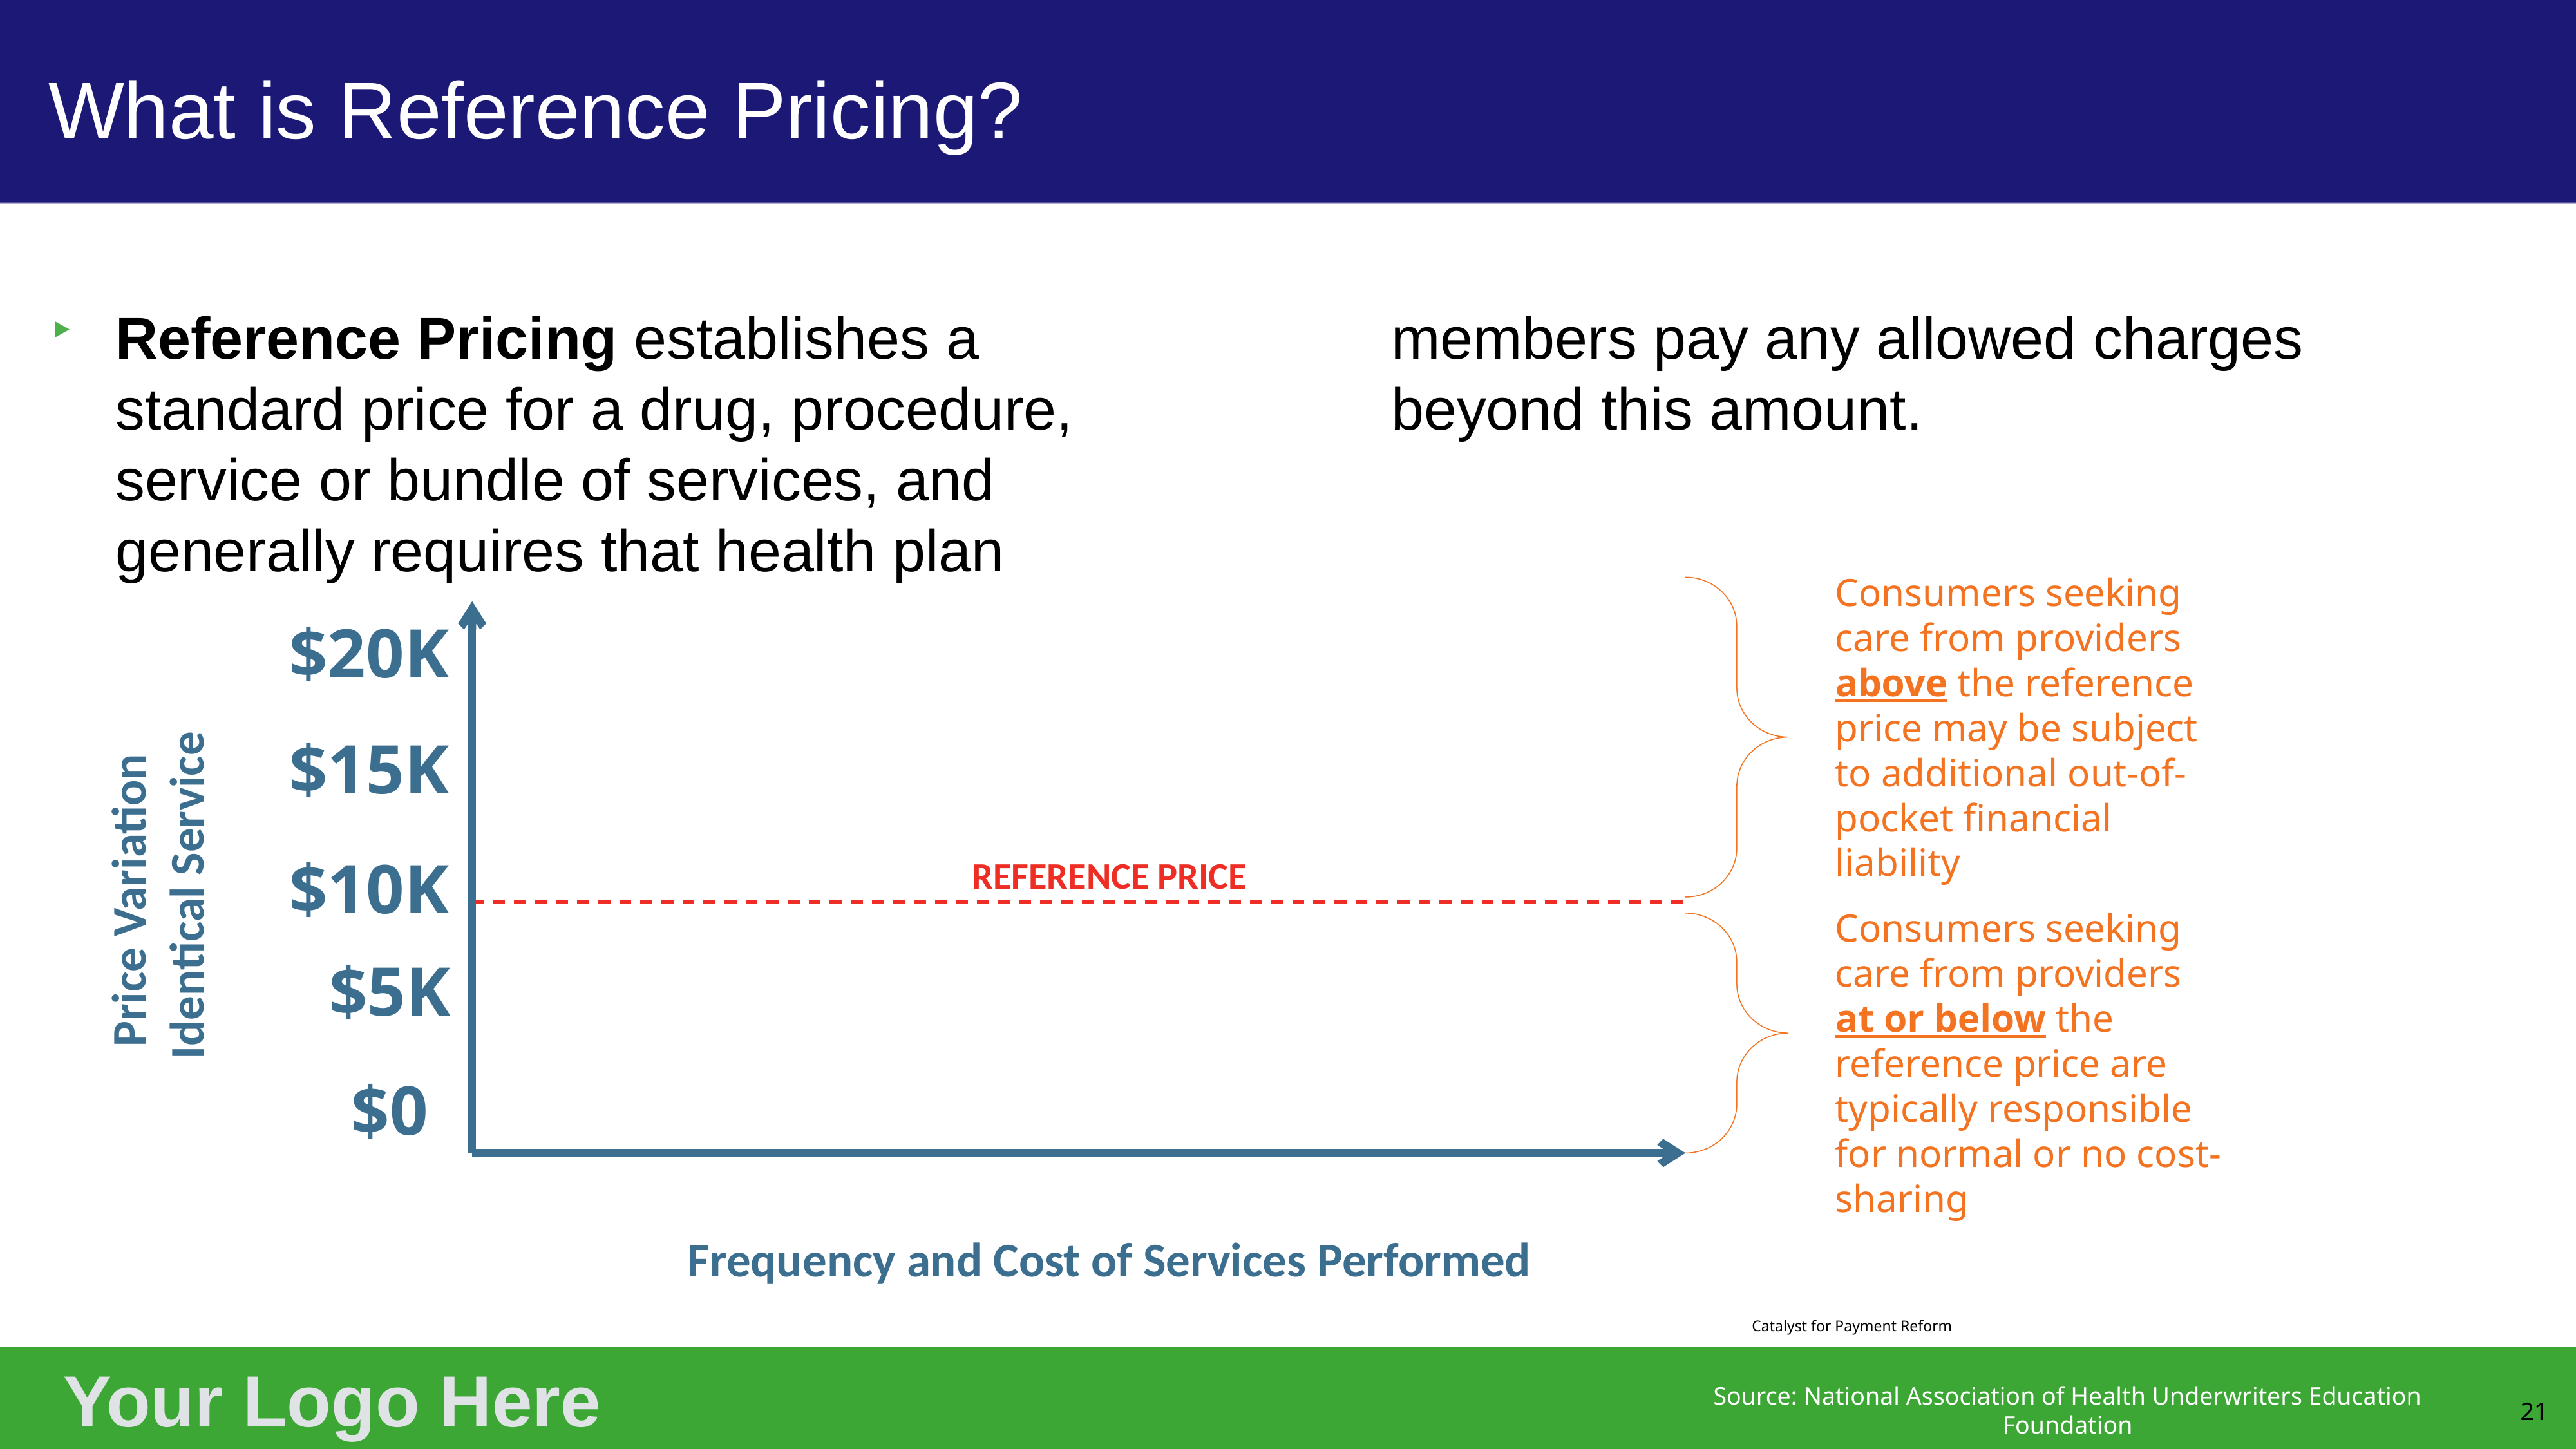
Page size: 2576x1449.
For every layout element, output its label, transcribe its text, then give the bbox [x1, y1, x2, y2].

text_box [92, 564, 2237, 1293]
title What is Reference Pricing? [48, 12, 2516, 202]
list Reference Pricing establishes a standard price for a drug, procedure, service or bundle of services, and generally requires that health plan members pay any allowed charges beyond this amount. [48, 299, 2479, 549]
picture [0, 0, 2576, 1347]
text_box Catalyst for Payment Reform [1508, 1311, 2196, 1340]
text_box 21 [2475, 1396, 2576, 1430]
